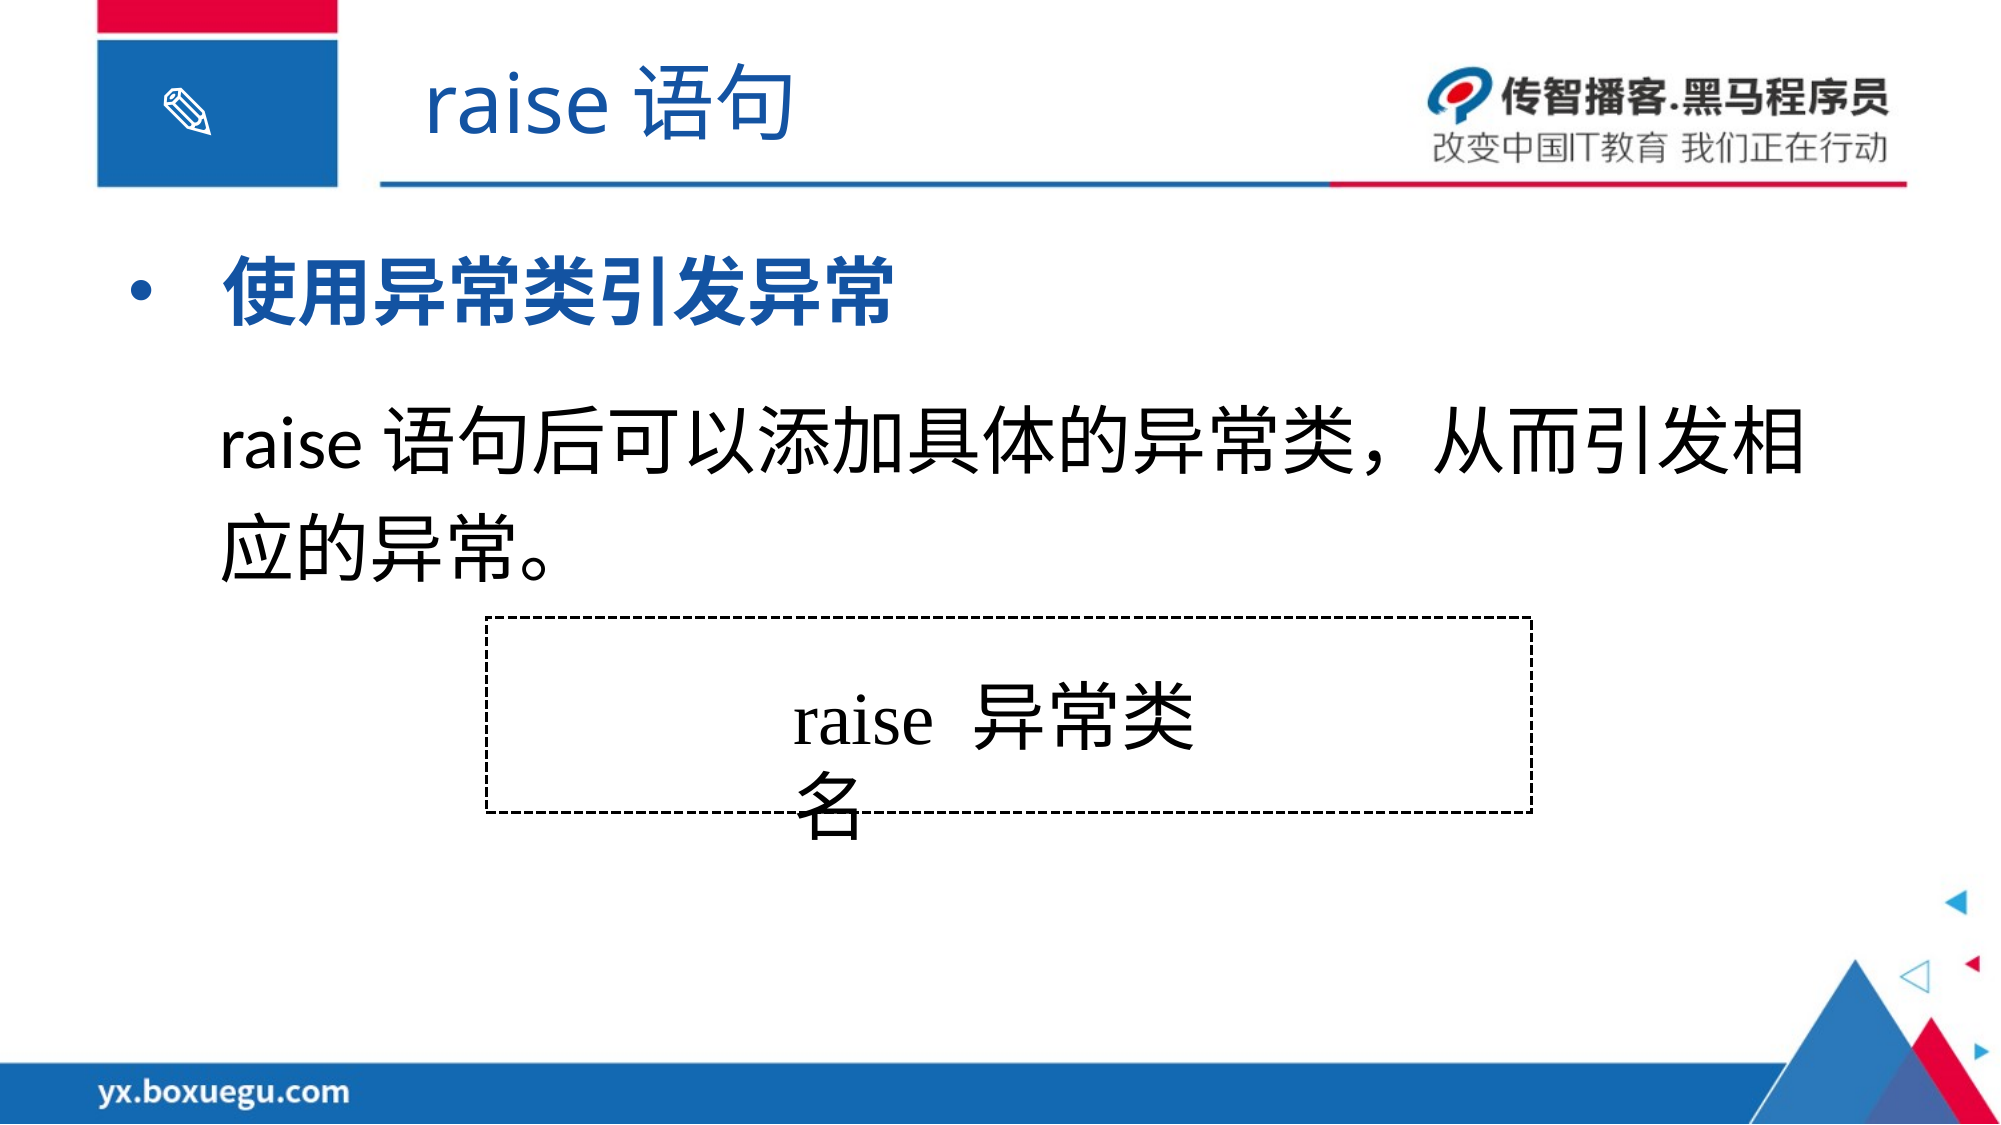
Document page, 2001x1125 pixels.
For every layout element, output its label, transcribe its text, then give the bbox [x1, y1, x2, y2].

text_box raise语句后可以添加具体的异常类，从而引发相应的异常。 [204, 367, 1855, 599]
text_box raise语句 [409, 43, 1292, 158]
text_box raise 异常类名 [778, 662, 1281, 857]
text_box [486, 617, 1532, 813]
picture [0, 0, 2000, 1124]
text_box 使用异常类引发异常 [113, 237, 1313, 342]
